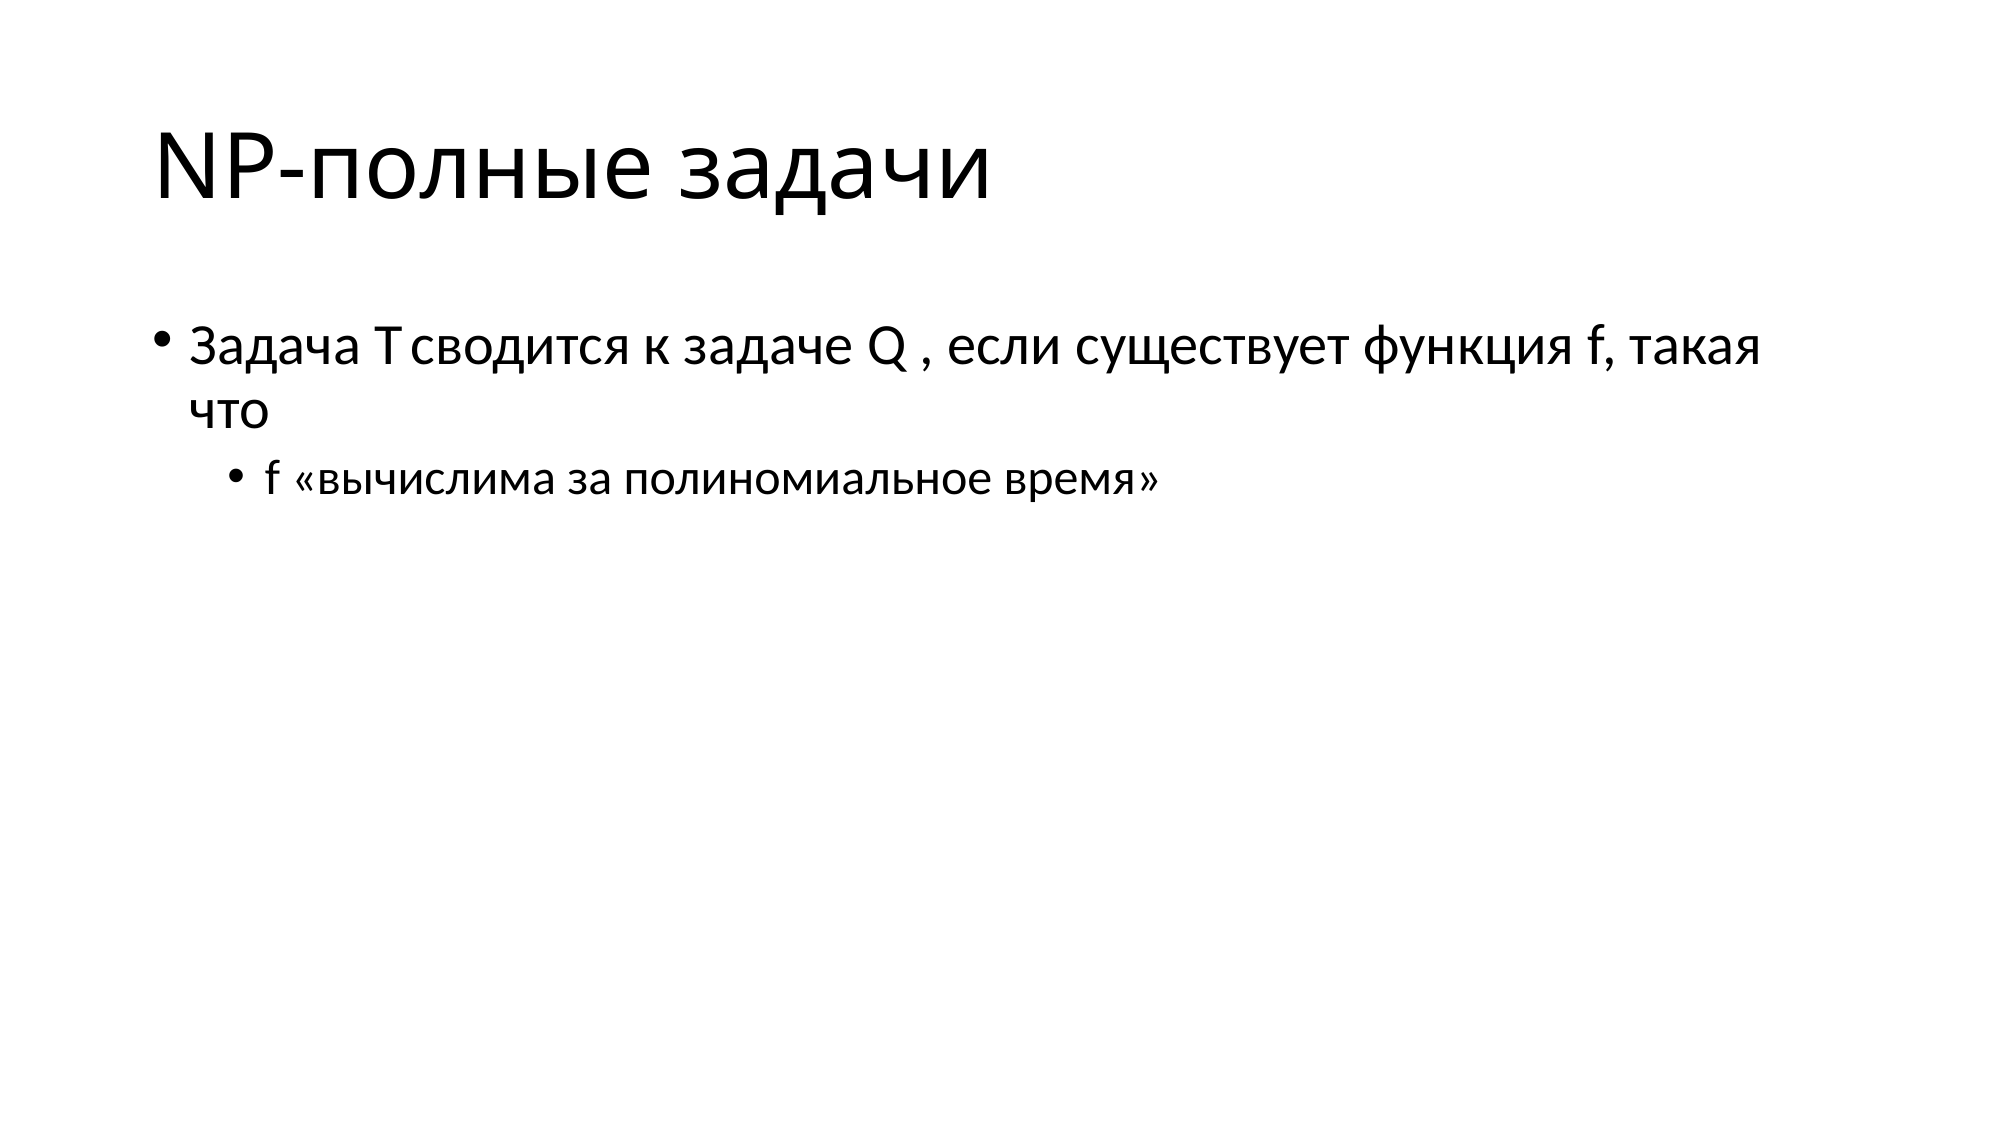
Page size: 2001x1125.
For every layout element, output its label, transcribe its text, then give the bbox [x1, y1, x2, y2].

title NP-полные задачи [137, 59, 1863, 278]
list Задача T сводится к задаче Q , если существует функция f, такая что f «вычислима за полиномиальное время» для любых входных данных x «решить задачу T для x» равносильно «решить задачу Q для f(x)», т.е. Ɐ x (x  T  f(x)  Q) Задача является NP-полной, если она принадлежит классу NP и к ней сводится любая задача класса NP Задача является NP-трудной, если к ней сводится любая задача класса NP, но сама она не обязательно из класса NP [137, 299, 1863, 1014]
